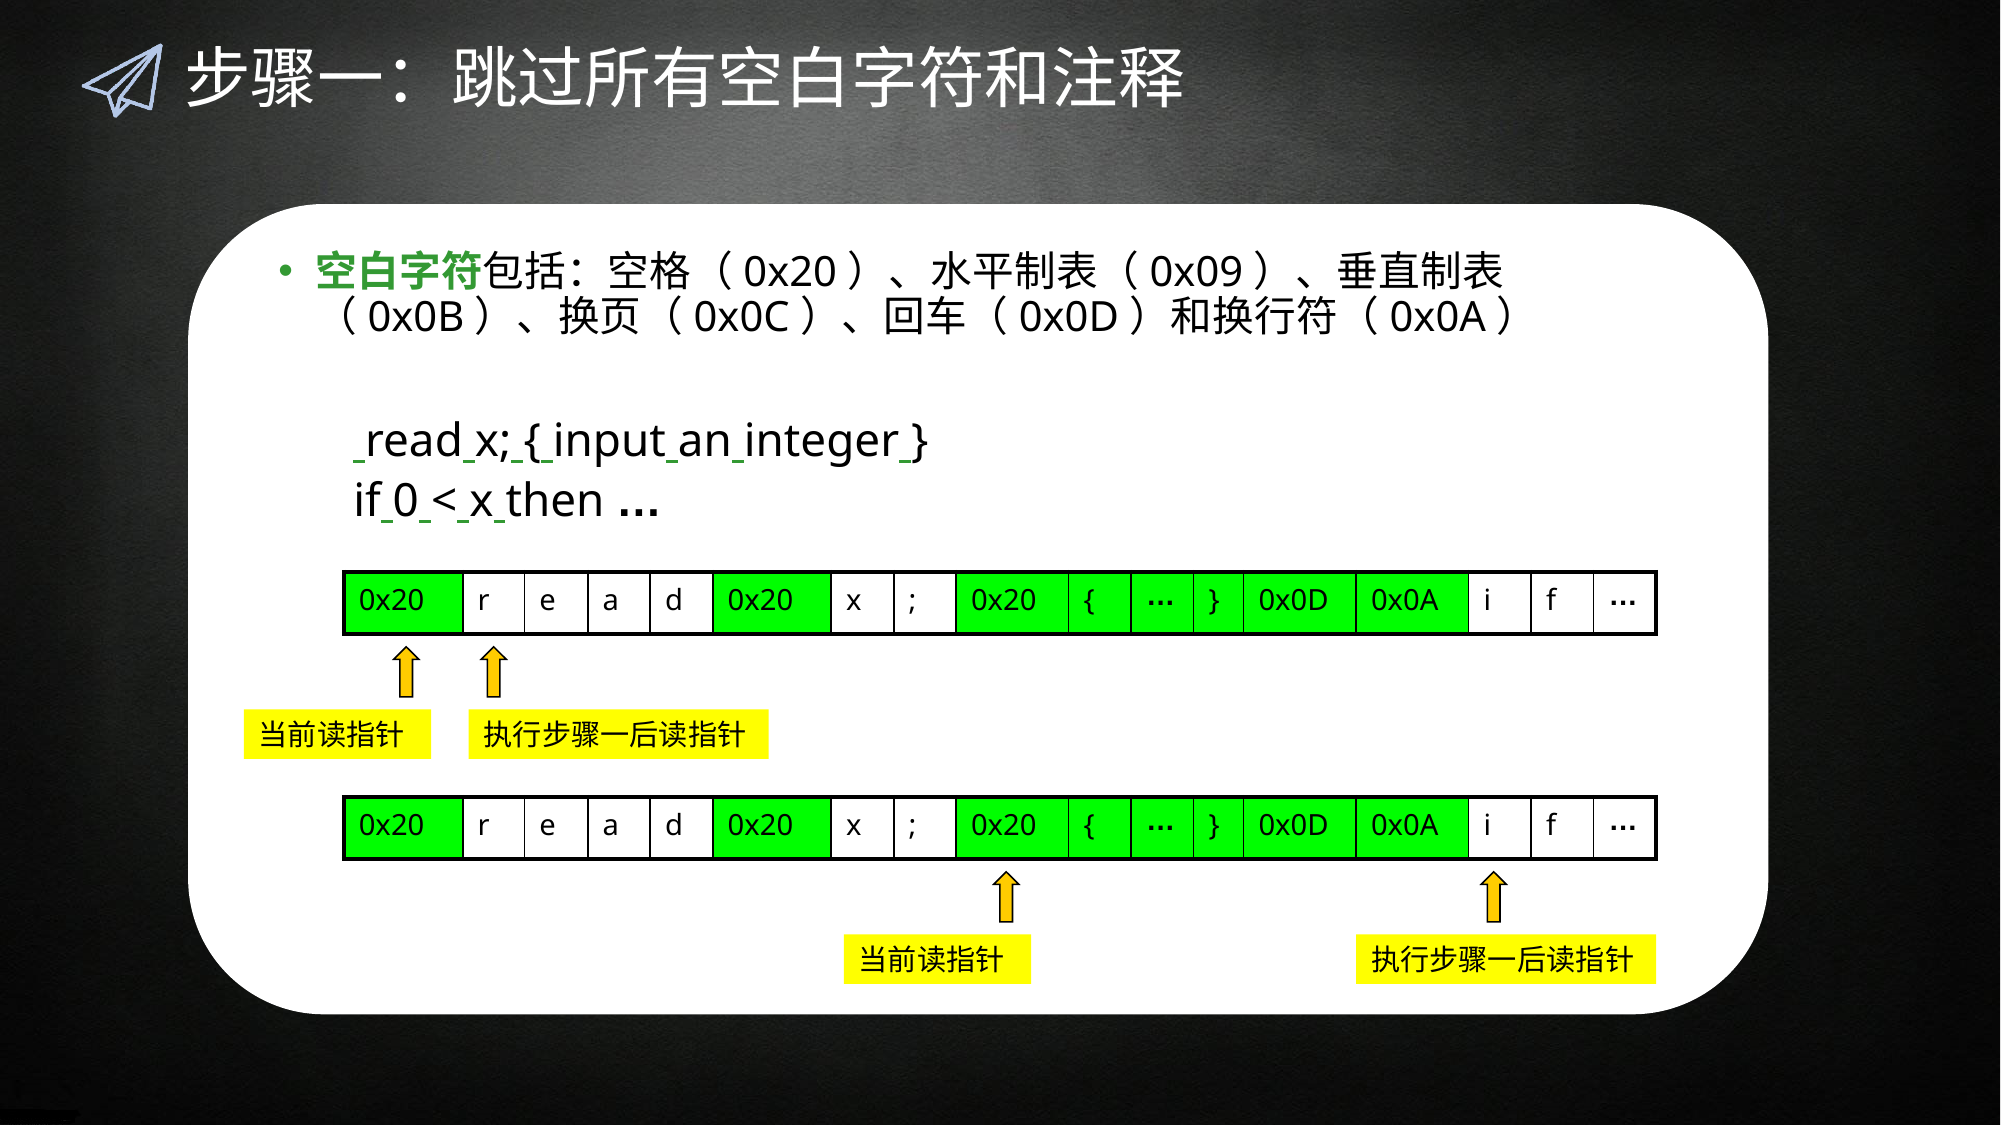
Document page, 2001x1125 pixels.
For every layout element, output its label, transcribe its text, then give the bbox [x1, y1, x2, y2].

table_header e [525, 799, 587, 857]
table_header e [525, 574, 587, 632]
table_header … [1132, 574, 1193, 632]
table_header 0x0D [1244, 799, 1355, 857]
text_box [993, 871, 1019, 922]
table_header 0x20 [714, 799, 830, 857]
table_header x [832, 574, 893, 632]
table_header d [651, 574, 712, 632]
table_header { [1069, 574, 1130, 632]
text_box 执行步骤一后读指针 [1356, 934, 1657, 984]
table_header 0x20 [957, 574, 1068, 632]
table_header … [1594, 574, 1654, 632]
table_header } [1194, 799, 1243, 857]
table_header ; [895, 799, 955, 857]
picture [0, 0, 2001, 1125]
table_header d [651, 799, 712, 857]
text_box 当前读指针 [843, 934, 1032, 984]
text_box 当前读指针 [243, 709, 432, 759]
table_header 0x0A [1357, 574, 1468, 632]
table_header … [1132, 799, 1193, 857]
table_header 0x20 [714, 574, 830, 632]
table_header i [1469, 574, 1530, 632]
table_header a [589, 574, 649, 632]
text_box [481, 646, 507, 697]
table_header ; [895, 574, 955, 632]
table_header { [1069, 799, 1130, 857]
table_header f [1532, 799, 1593, 857]
table_header } [1194, 574, 1243, 632]
table_header 0x20 [346, 574, 462, 632]
table_header f [1532, 574, 1593, 632]
table_header … [1594, 799, 1654, 857]
table_header r [464, 799, 524, 857]
text_box 步骤一：跳过所有空白字符和注释 [169, 28, 1325, 124]
table_header 0x0A [1357, 799, 1468, 857]
table_header 0x20 [346, 799, 462, 857]
table_header 0x0D [1244, 574, 1355, 632]
table_header x [832, 799, 893, 857]
table_header 0x20 [957, 799, 1068, 857]
table_header a [589, 799, 649, 857]
table_header r [464, 574, 524, 632]
table_header i [1469, 799, 1530, 857]
text_box [1481, 871, 1507, 922]
text_box [393, 646, 419, 697]
text_box 迁移隐藏层，随机初始化分类层 结果优于baseline为正迁移，反之为负迁移 3.Transferred Layers ： [188, 204, 1769, 1015]
text_box 执行步骤一后读指针 [468, 709, 769, 759]
text_box 空白字符包括：空格（0x20）、水平制表（0x09）、垂直制表（0x0B）、换页（0x0C）、回车（0x0D）和换行符（0x0A） read x; { input an integer } if 0 < x then … [263, 242, 1633, 543]
